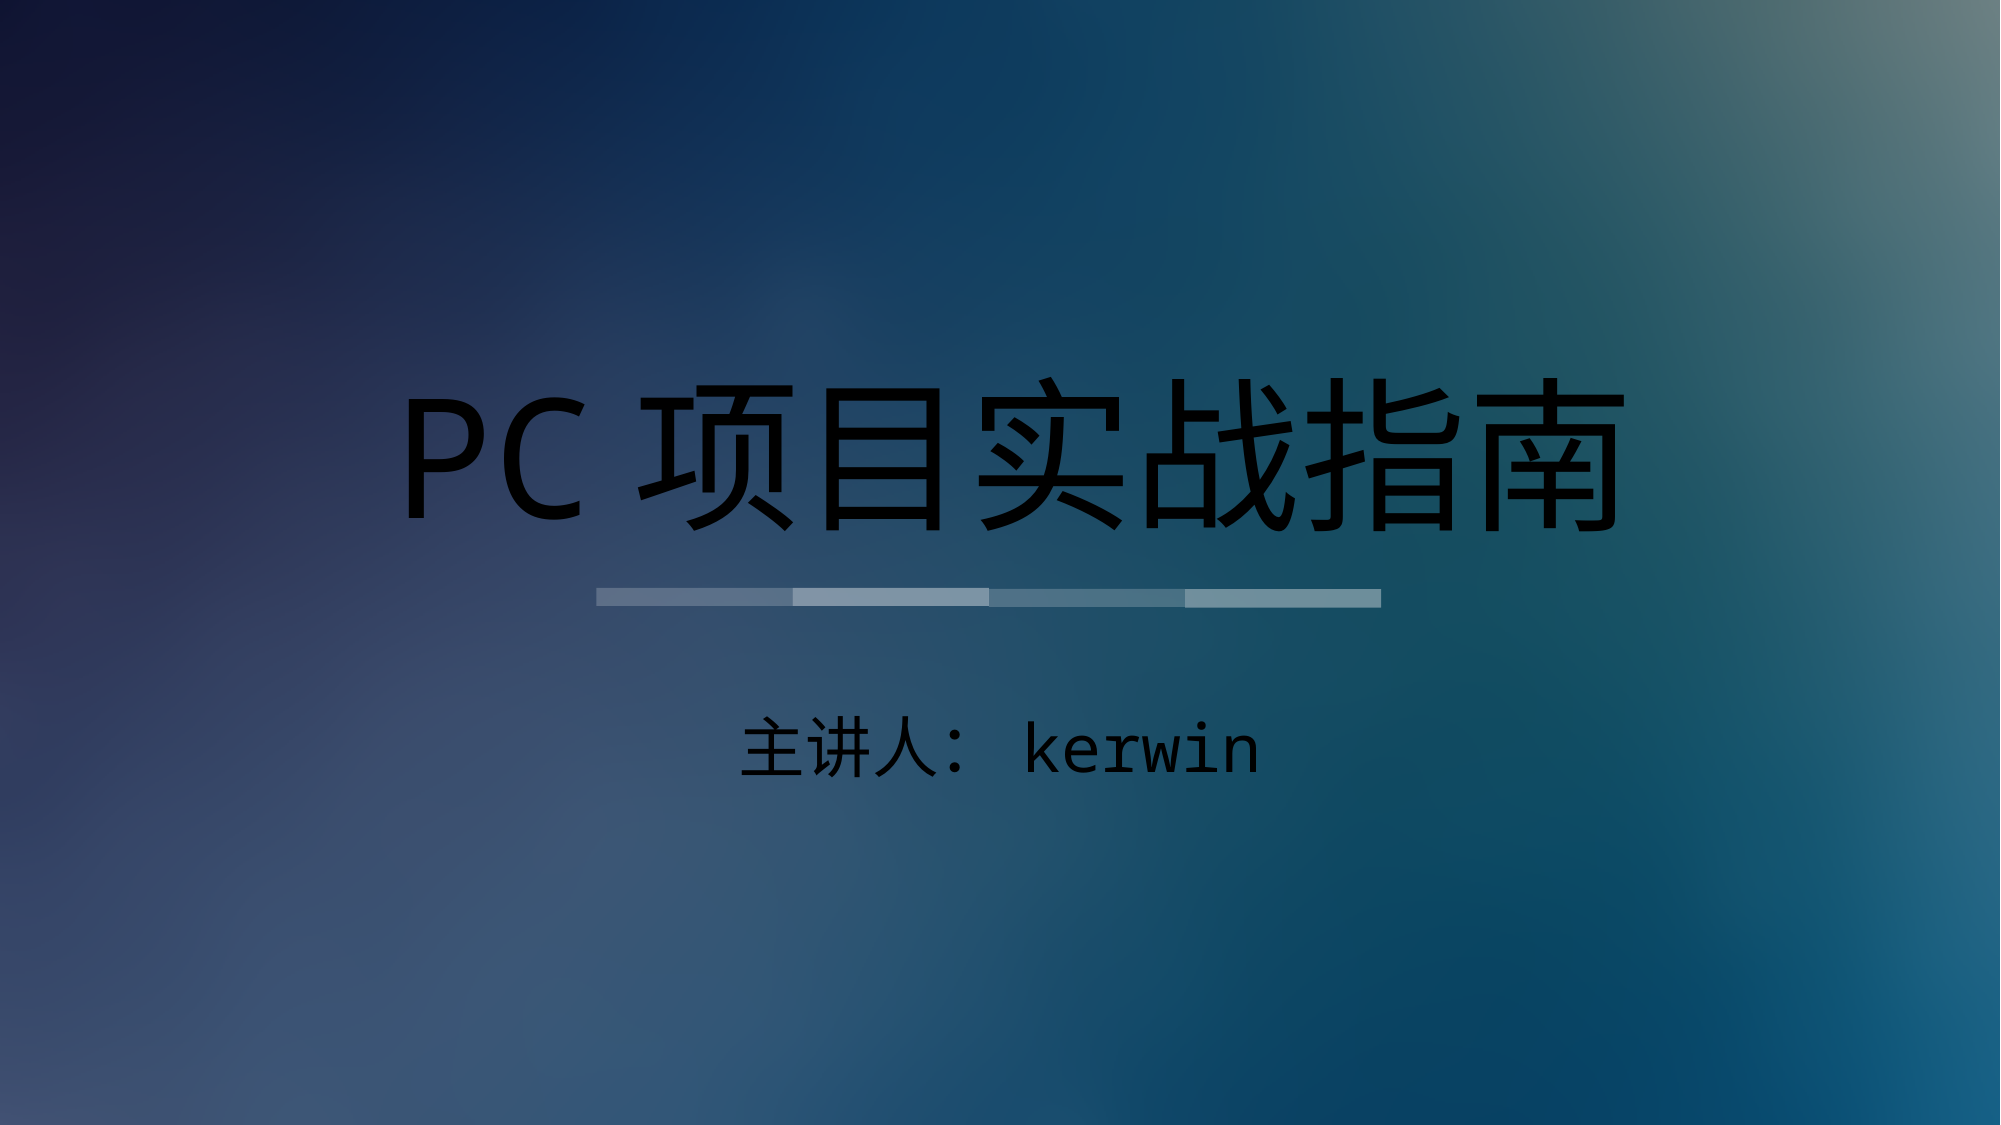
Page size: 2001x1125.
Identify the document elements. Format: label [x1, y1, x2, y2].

text_box [237, 344, 1791, 781]
picture [0, 0, 2000, 1125]
